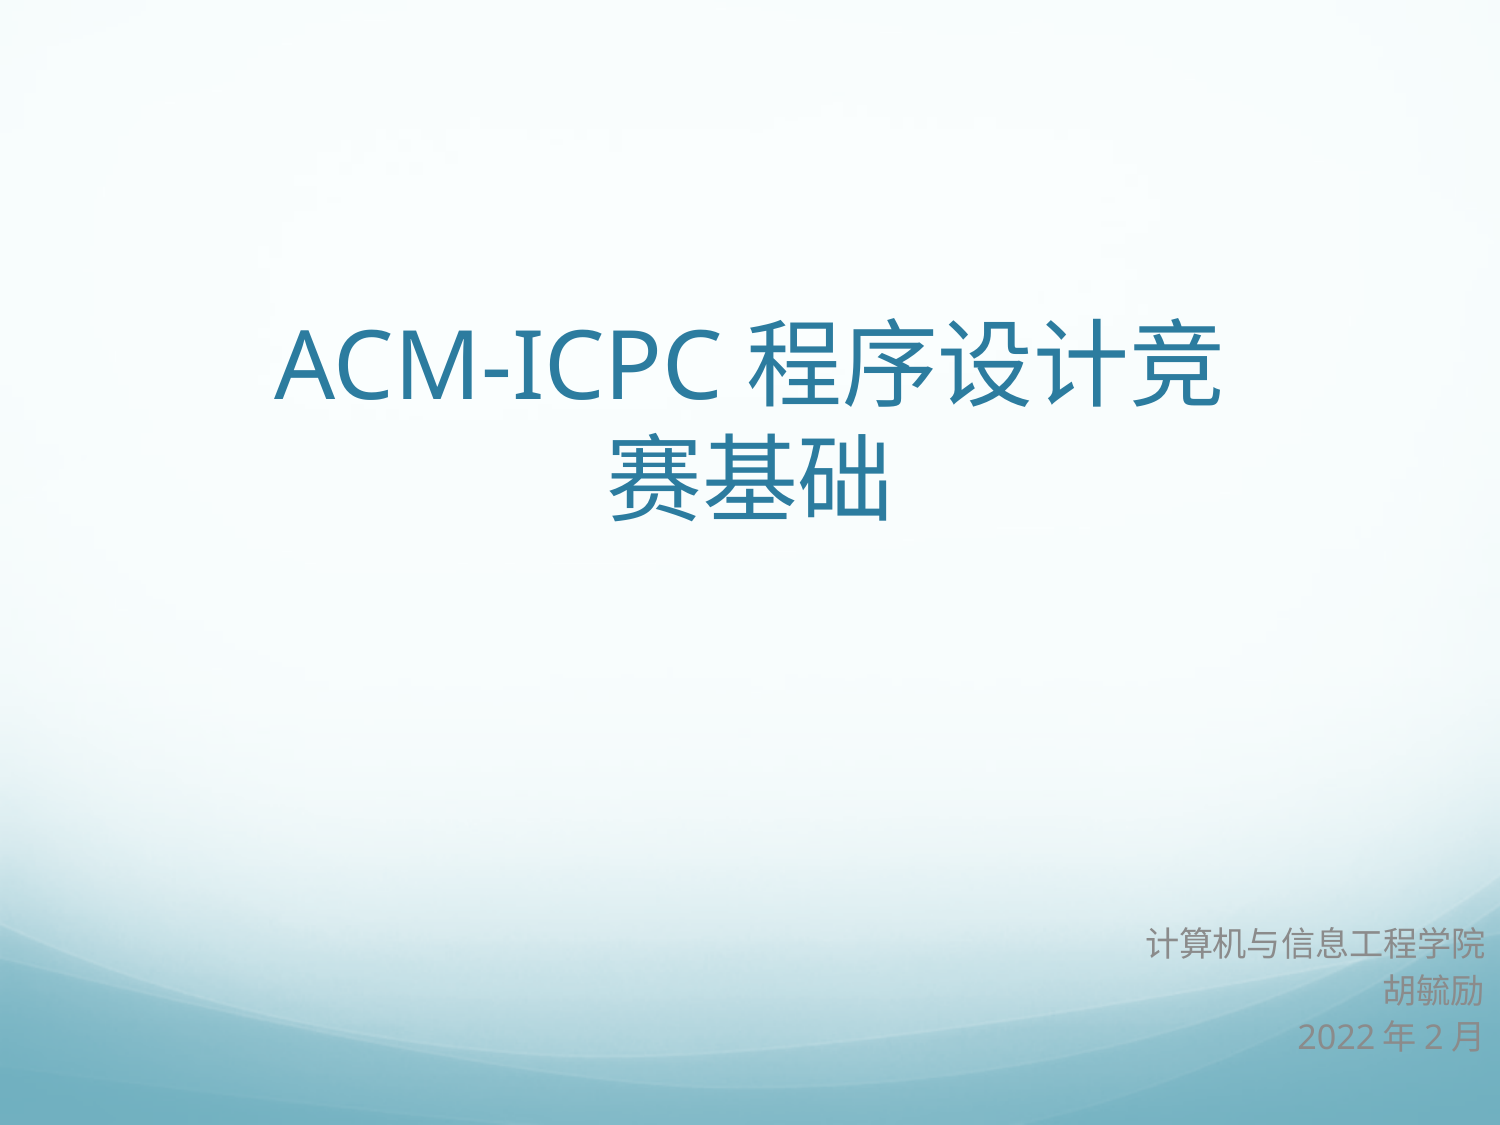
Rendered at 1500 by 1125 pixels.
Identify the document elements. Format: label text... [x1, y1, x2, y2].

title ACM-ICPC程序设计竞赛基础 [217, 258, 1283, 542]
subtitle 计算机与信息工程学院 胡毓励 2022年2月 [434, 915, 1500, 1066]
